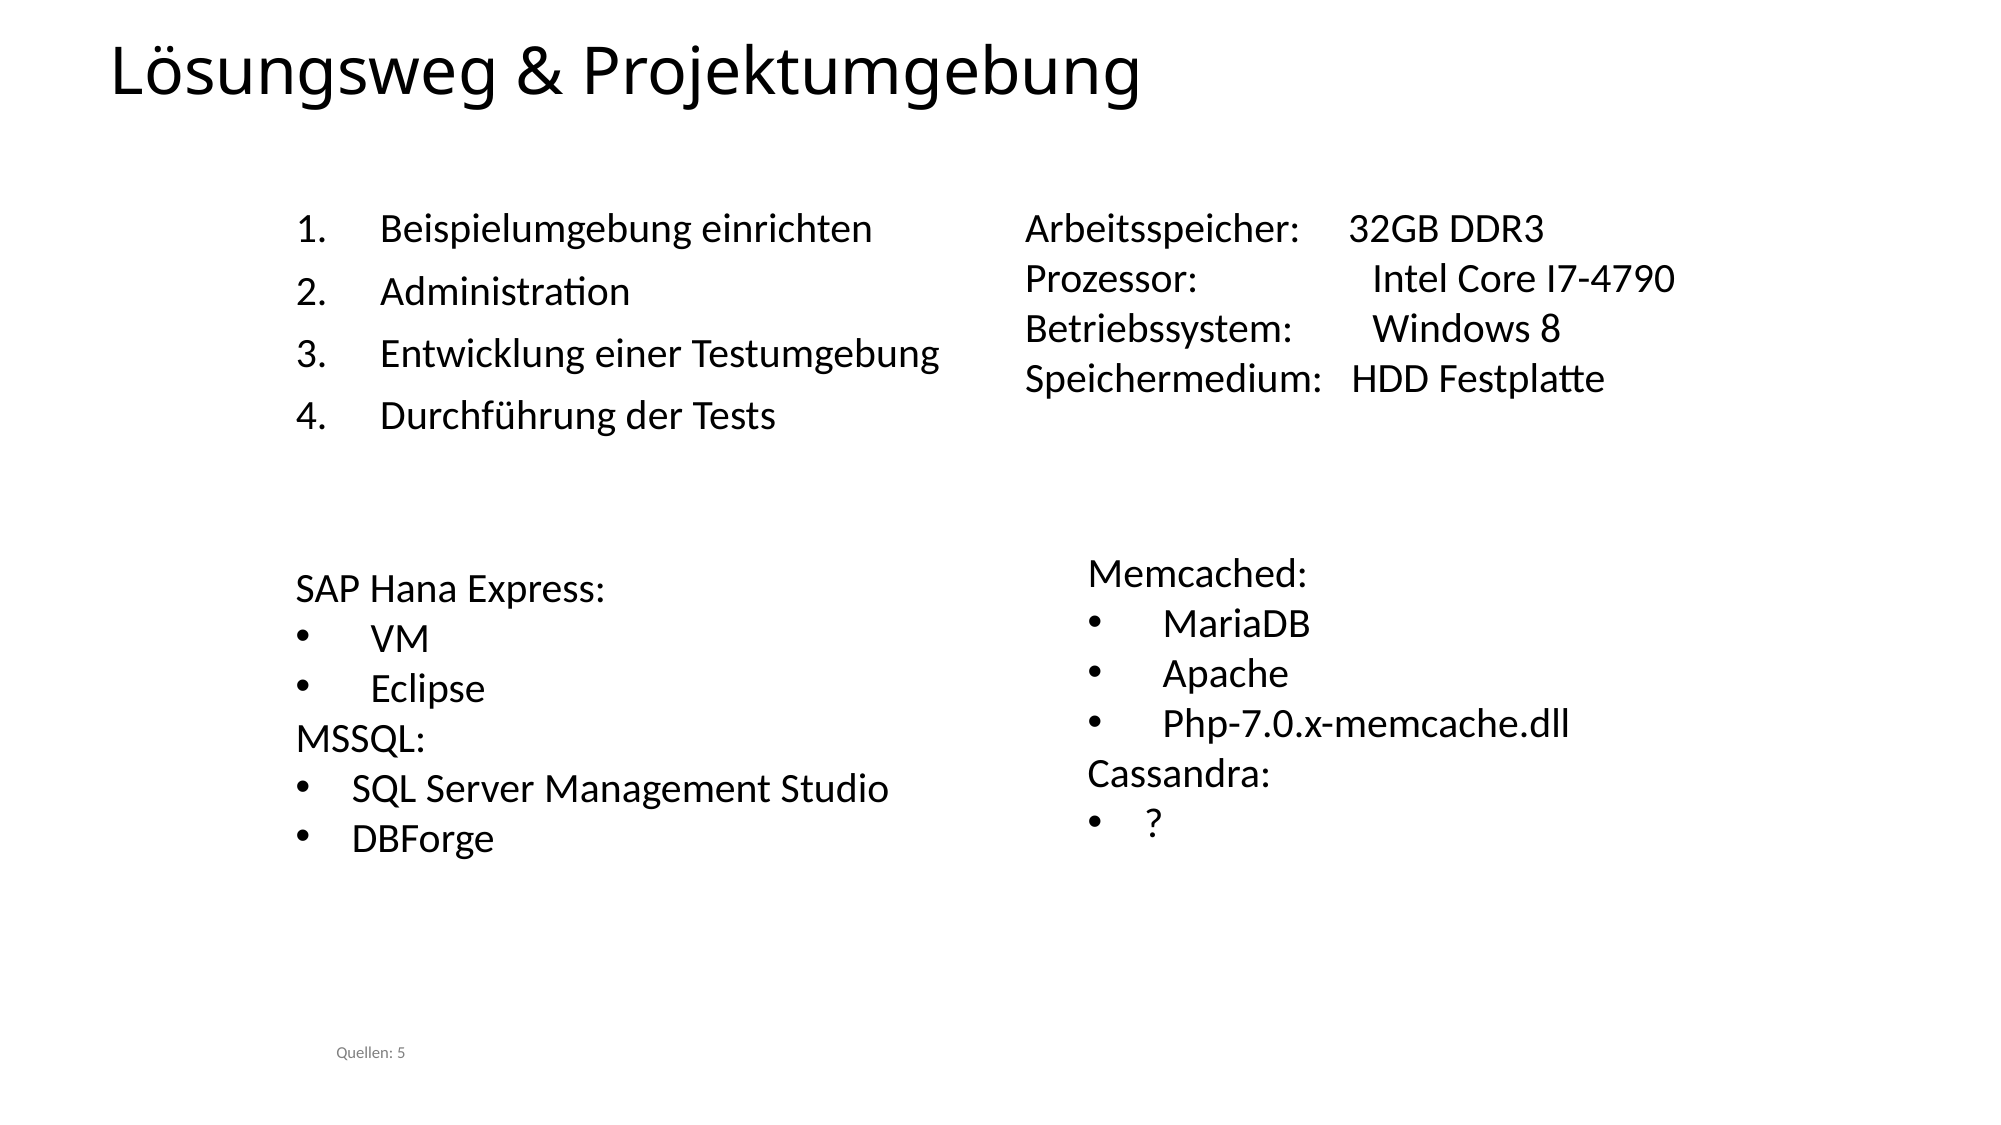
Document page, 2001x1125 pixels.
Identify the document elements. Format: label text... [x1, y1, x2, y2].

text_box Beispielumgebung einrichten Administration Entwicklung einer Testumgebung Durchführung der Tests [280, 193, 1010, 446]
title Lösungsweg & Projektumgebung [94, 29, 1386, 117]
text_box SAP Hana Express: VM Eclipse MSSQL: SQL Server Management Studio DBForge [280, 553, 1031, 868]
text_box Quellen: 5 [321, 1034, 425, 1070]
text_box Arbeitsspeicher: 32GB DDR3 Prozessor: Intel Core I7-4790 Betriebssystem: Windows 8 Speichermedium: HDD Festplatte [1010, 193, 1840, 509]
text_box Memcached: MariaDB Apache Php-7.0.x-memcache.dll Cassandra: ? [1073, 538, 1823, 854]
